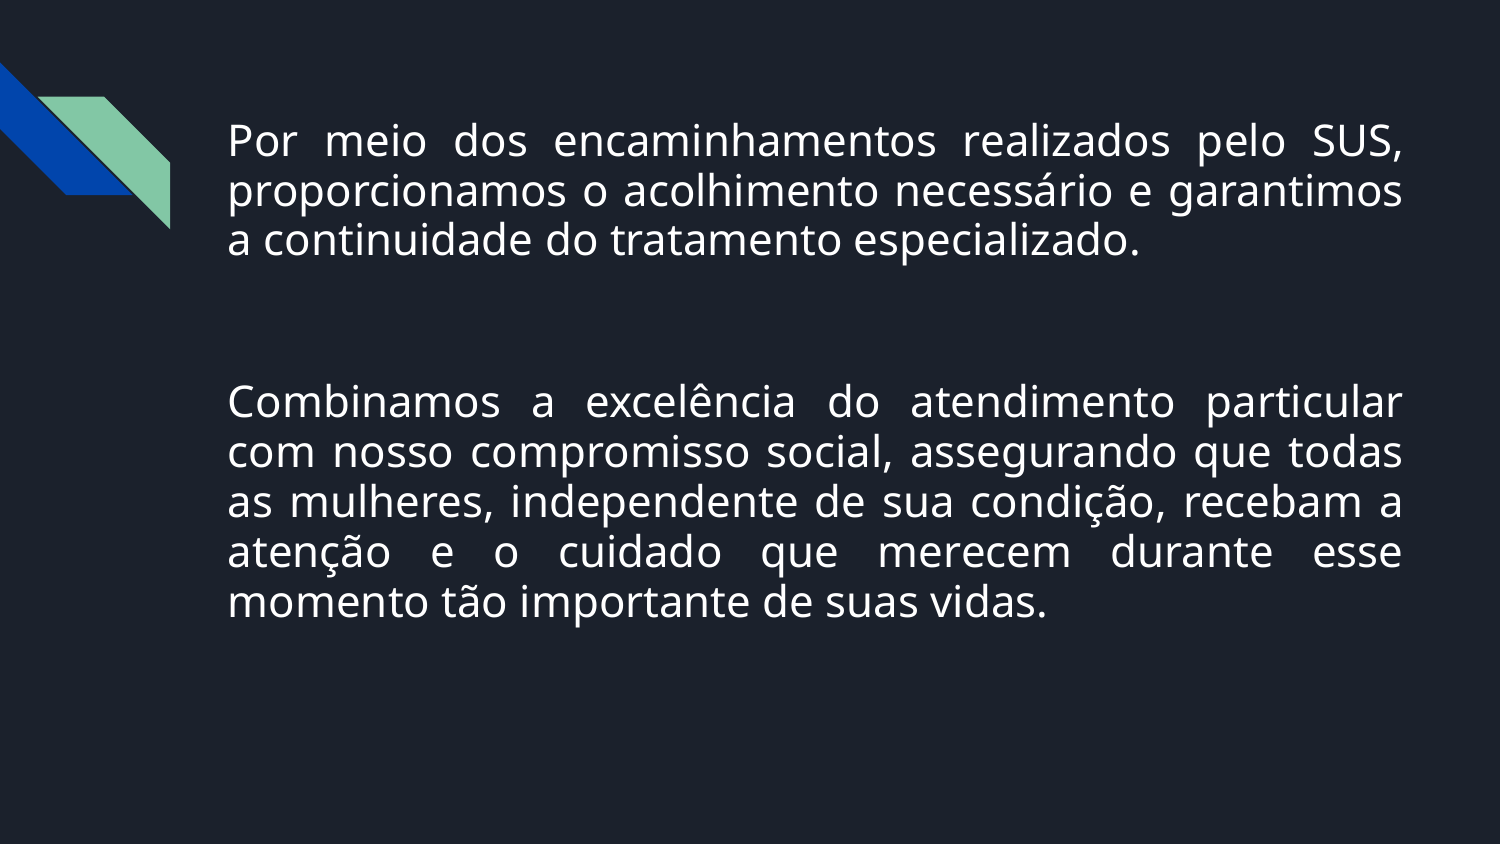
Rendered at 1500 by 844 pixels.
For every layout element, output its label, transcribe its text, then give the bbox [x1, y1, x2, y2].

list Por meio dos encaminhamentos realizados pelo SUS, proporcionamos o acolhimento necessário e garantimos a continuidade do tratamento especializado. Combinamos a excelência do atendimento particular com nosso compromisso social, assegurando que todas as mulheres, independente de sua condição, recebam a atenção e o cuidado que merecem durante esse momento tão importante de suas vidas. [212, 101, 1420, 798]
